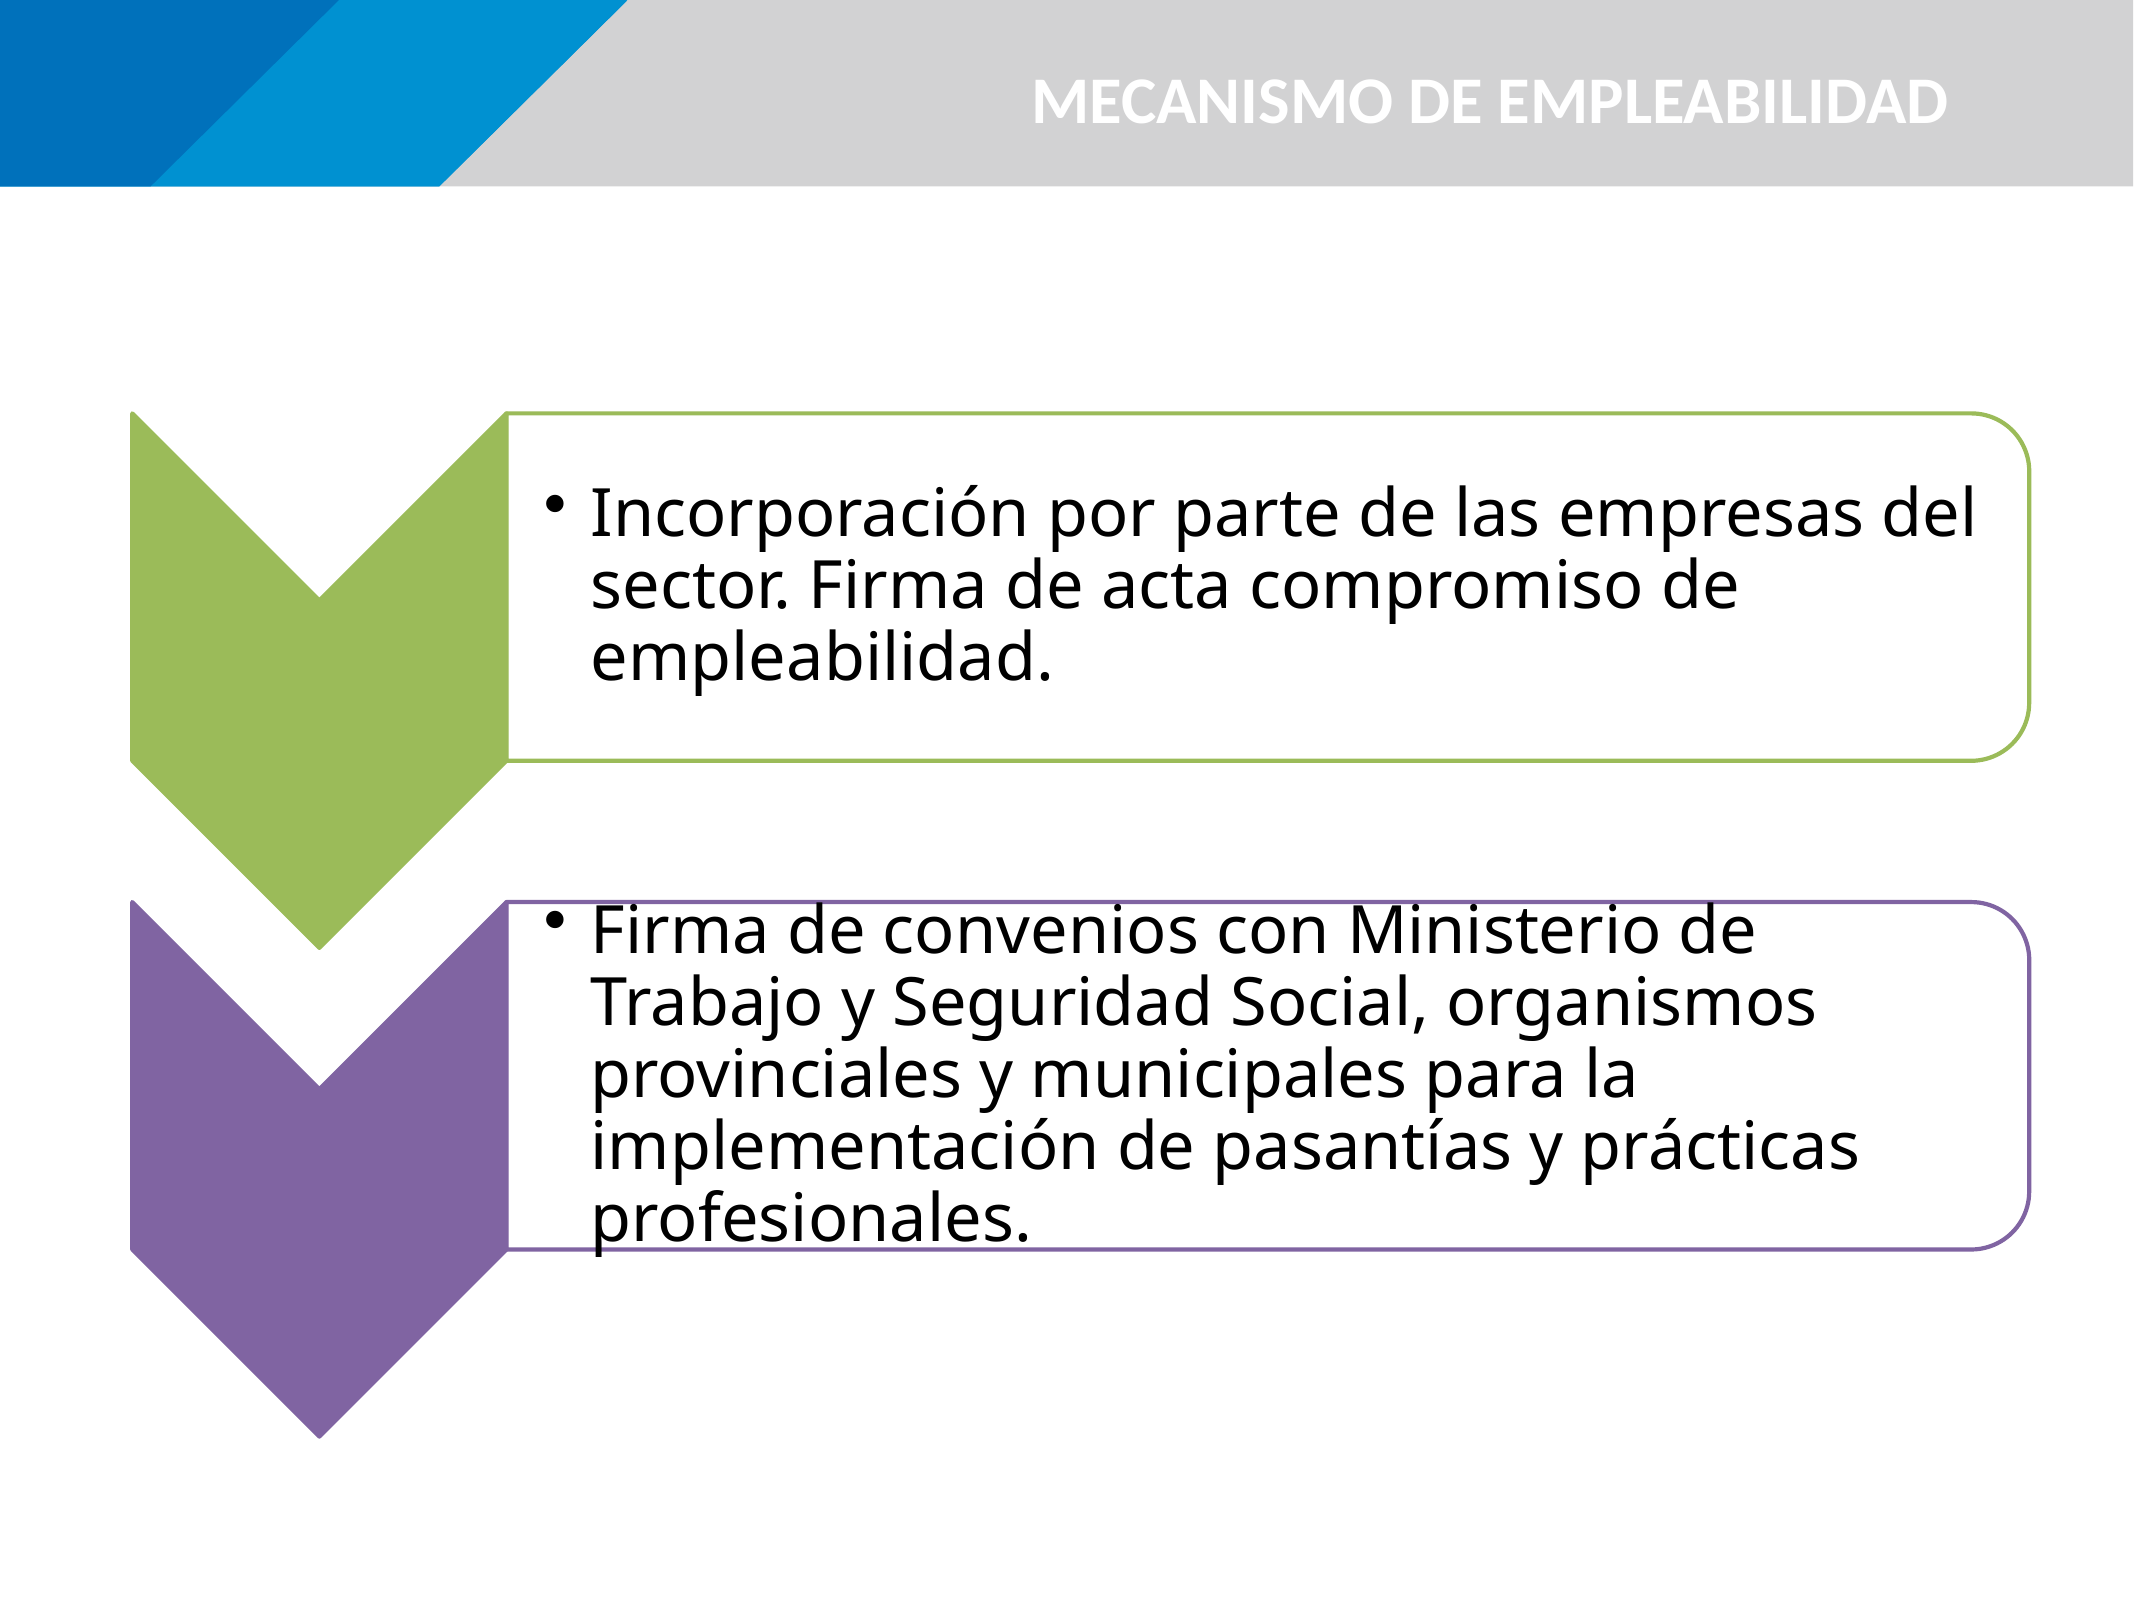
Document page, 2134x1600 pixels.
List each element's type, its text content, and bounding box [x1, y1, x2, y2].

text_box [131, 412, 2030, 1438]
text_box MECANISMO DE EMPLEABILIDAD [1016, 49, 2055, 145]
